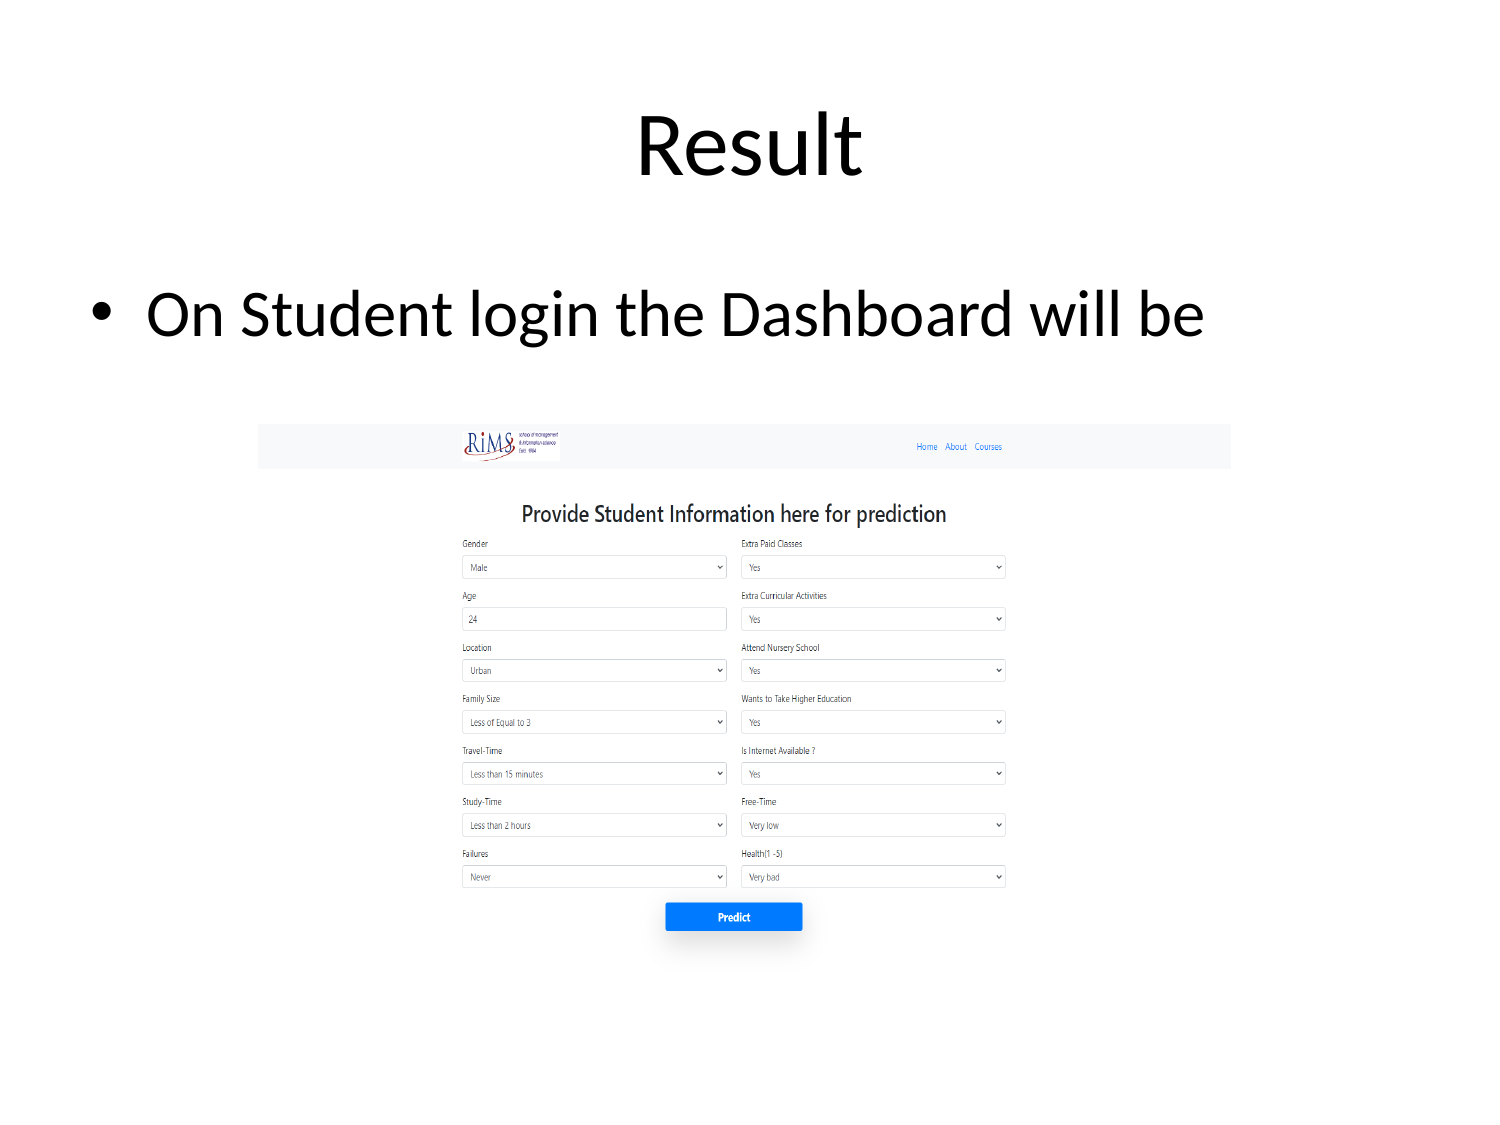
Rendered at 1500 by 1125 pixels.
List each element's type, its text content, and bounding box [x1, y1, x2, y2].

picture [258, 424, 1231, 976]
title Result [75, 45, 1425, 233]
list On Student login the Dashboard will be [75, 262, 1425, 1005]
